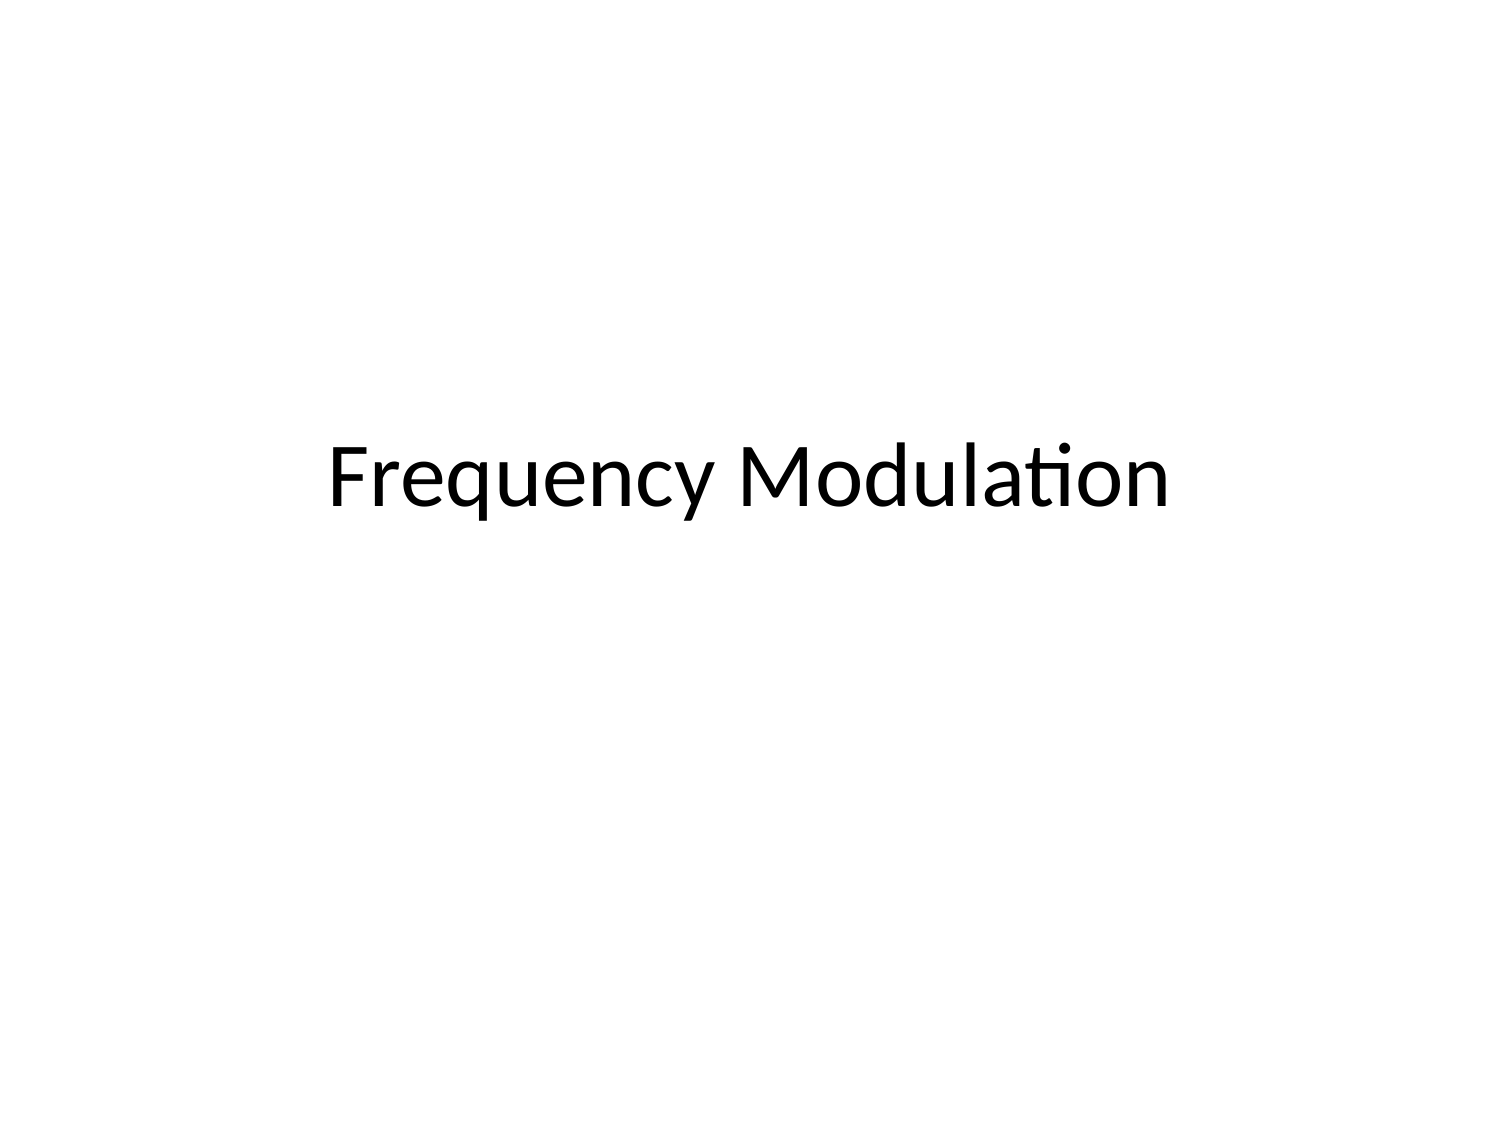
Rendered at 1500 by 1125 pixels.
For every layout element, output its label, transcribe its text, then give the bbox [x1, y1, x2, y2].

title Frequency Modulation [112, 349, 1388, 591]
